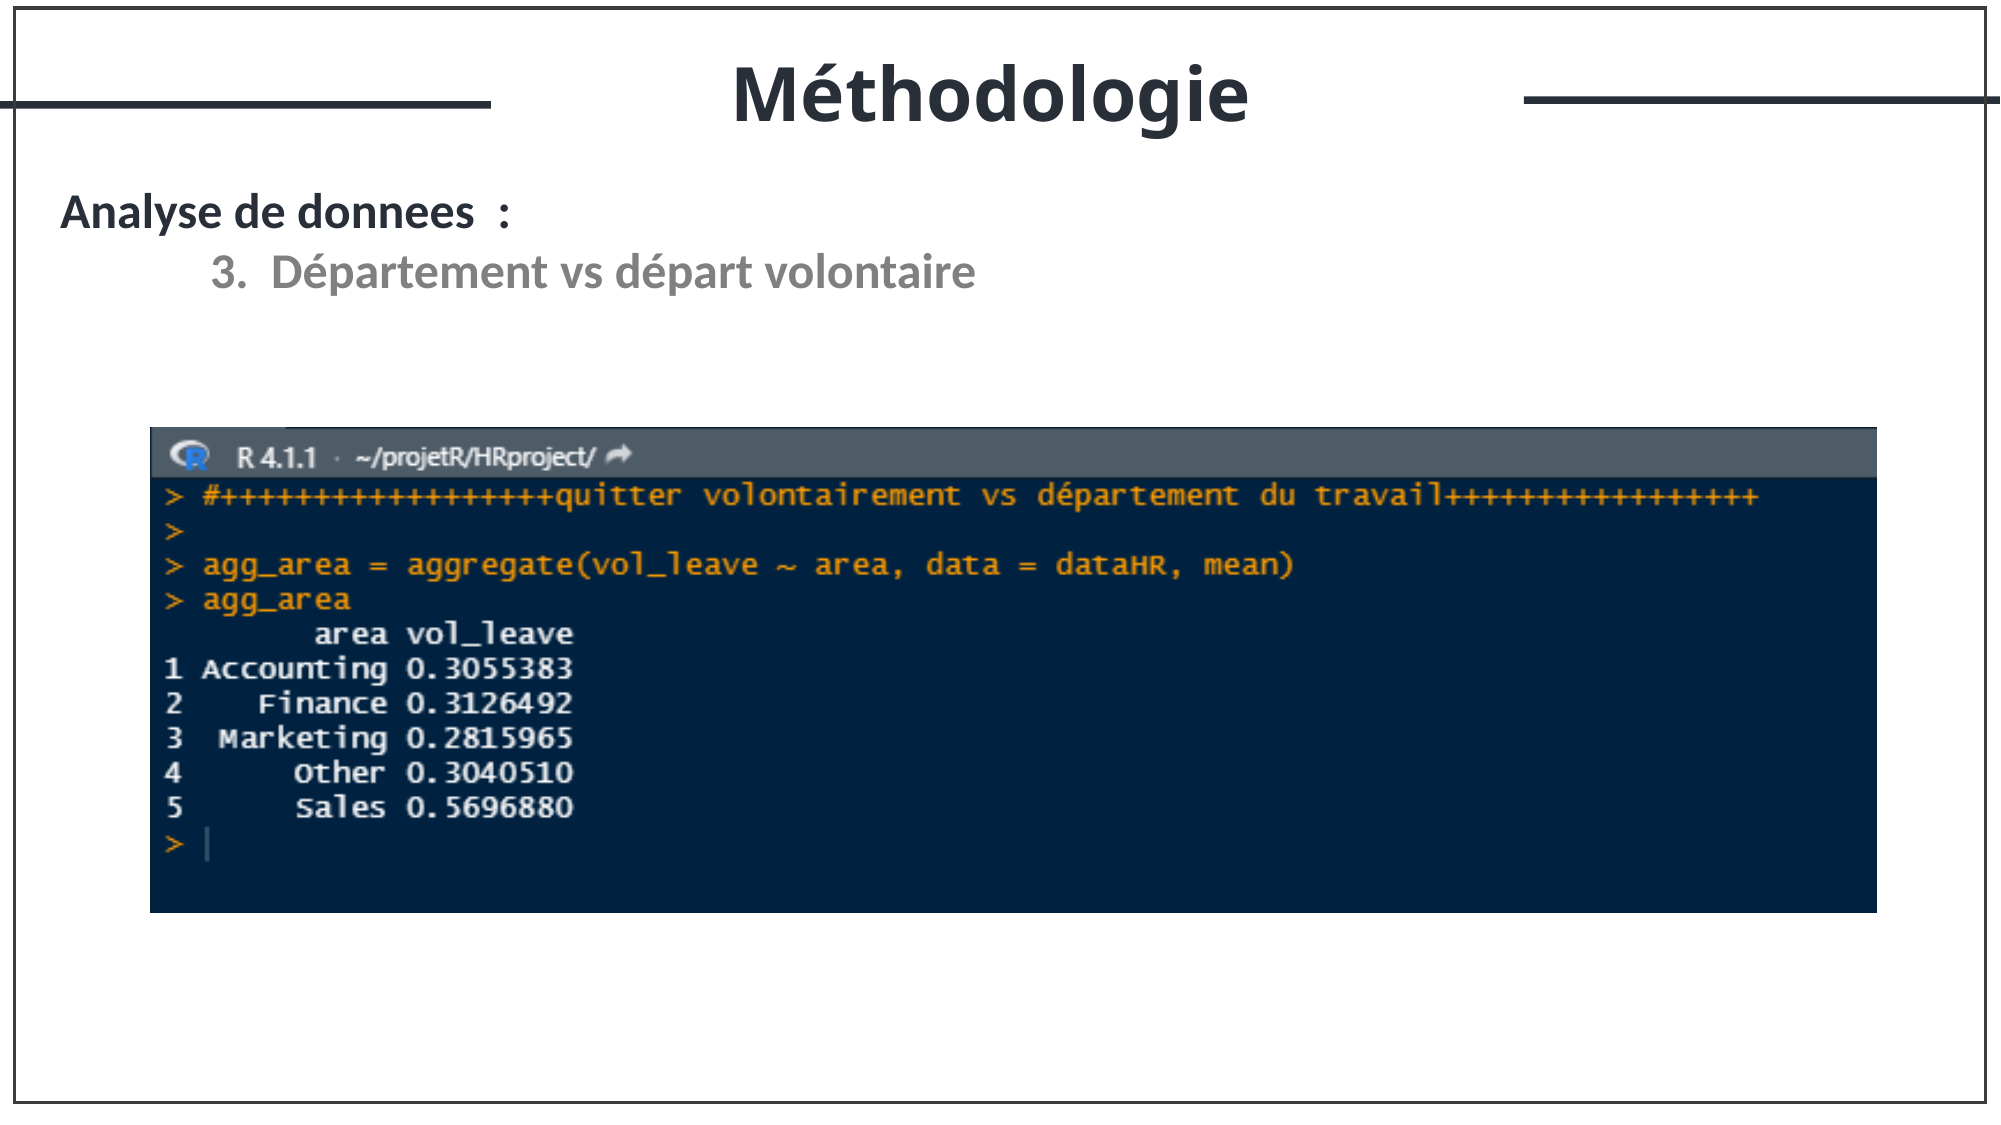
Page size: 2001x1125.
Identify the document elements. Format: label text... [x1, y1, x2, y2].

text_box Analyse de donnees : 3. Département vs départ volontaire [45, 170, 1400, 356]
text_box [1986, 95, 2000, 105]
text_box [14, 8, 1986, 1103]
picture [150, 427, 1877, 913]
text_box Méthodologie [474, 38, 1508, 144]
text_box [0, 100, 14, 110]
